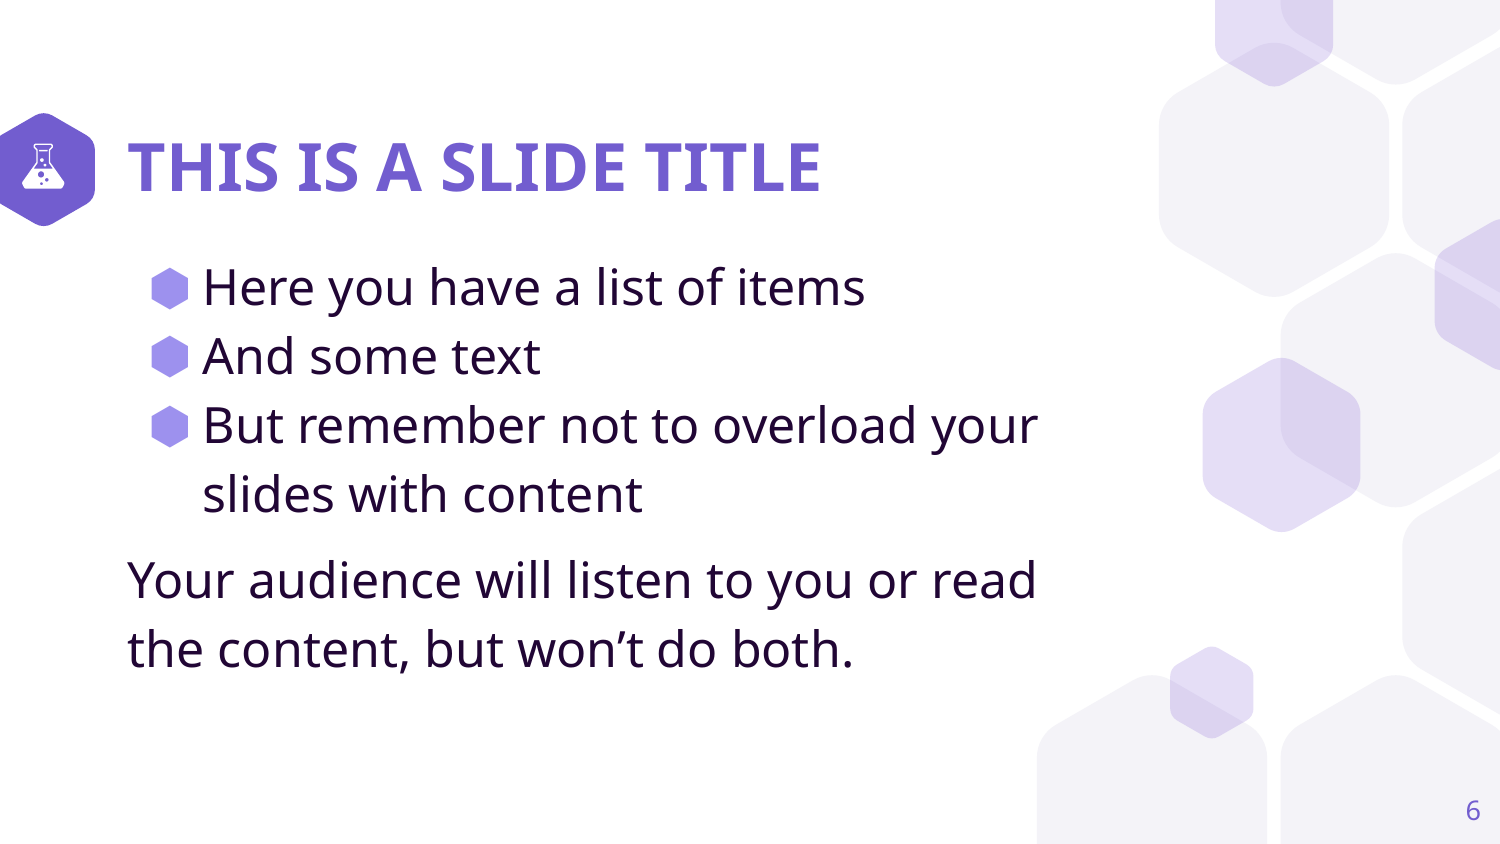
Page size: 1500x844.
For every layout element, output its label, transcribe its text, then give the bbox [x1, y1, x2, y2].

list Here you have a list of items And some text But remember not to overload your slides with content Your audience will listen to you or read the content, but won’t do both. [127, 246, 1114, 720]
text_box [21, 143, 65, 190]
slide_number ‹#› [1391, 779, 1482, 844]
title THIS IS A SLIDE TITLE [127, 137, 1114, 203]
